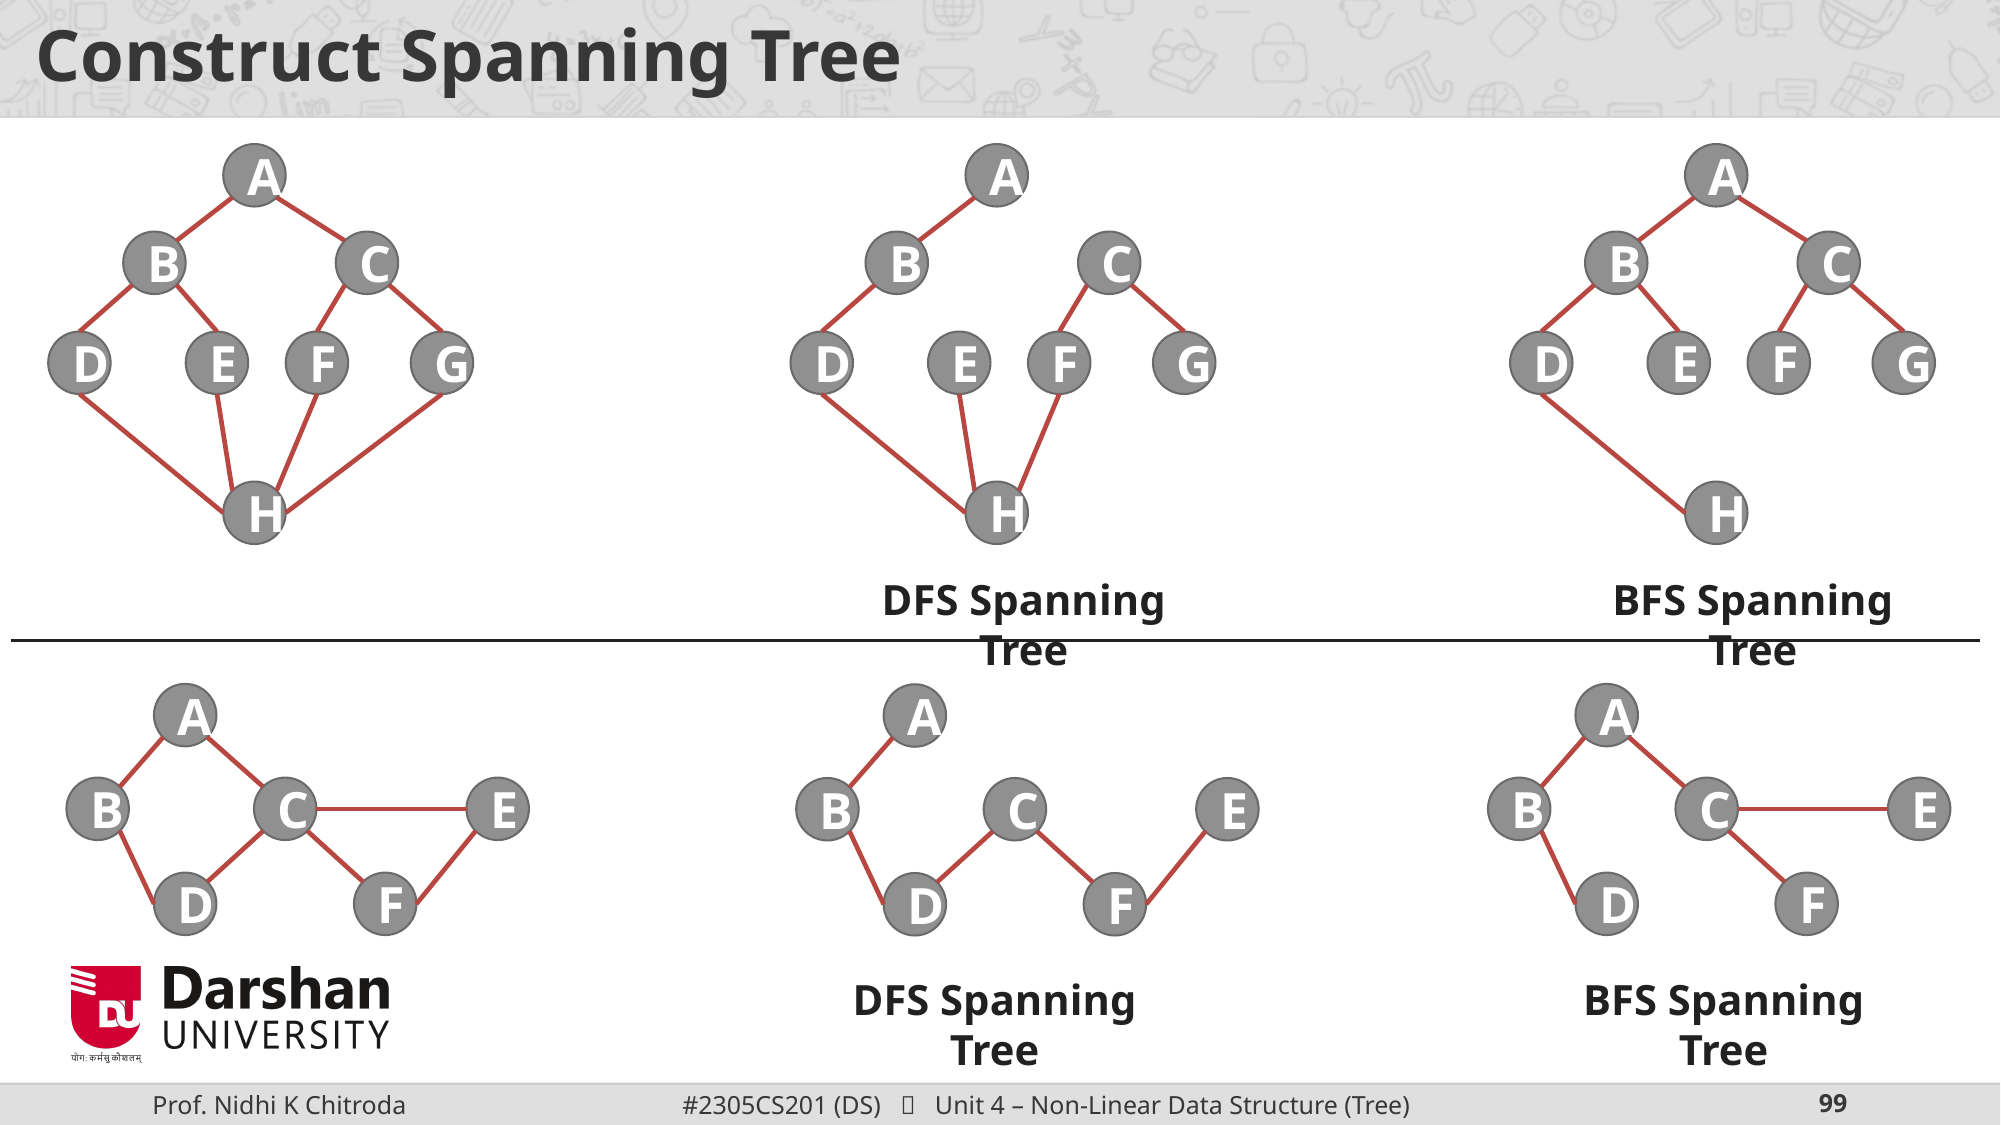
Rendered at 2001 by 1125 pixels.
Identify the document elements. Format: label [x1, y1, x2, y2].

picture [71, 966, 389, 1063]
text_box [849, 566, 1198, 639]
title [0, 0, 2000, 117]
text_box [1578, 566, 1928, 639]
text_box [47, 142, 475, 546]
text_box [1509, 142, 1937, 546]
text_box [820, 966, 1169, 1082]
text_box [1486, 642, 1952, 937]
text_box [65, 682, 530, 937]
text_box [849, 642, 1198, 682]
text_box [789, 142, 1217, 546]
text_box [795, 683, 1260, 937]
text_box [1549, 966, 1898, 1082]
